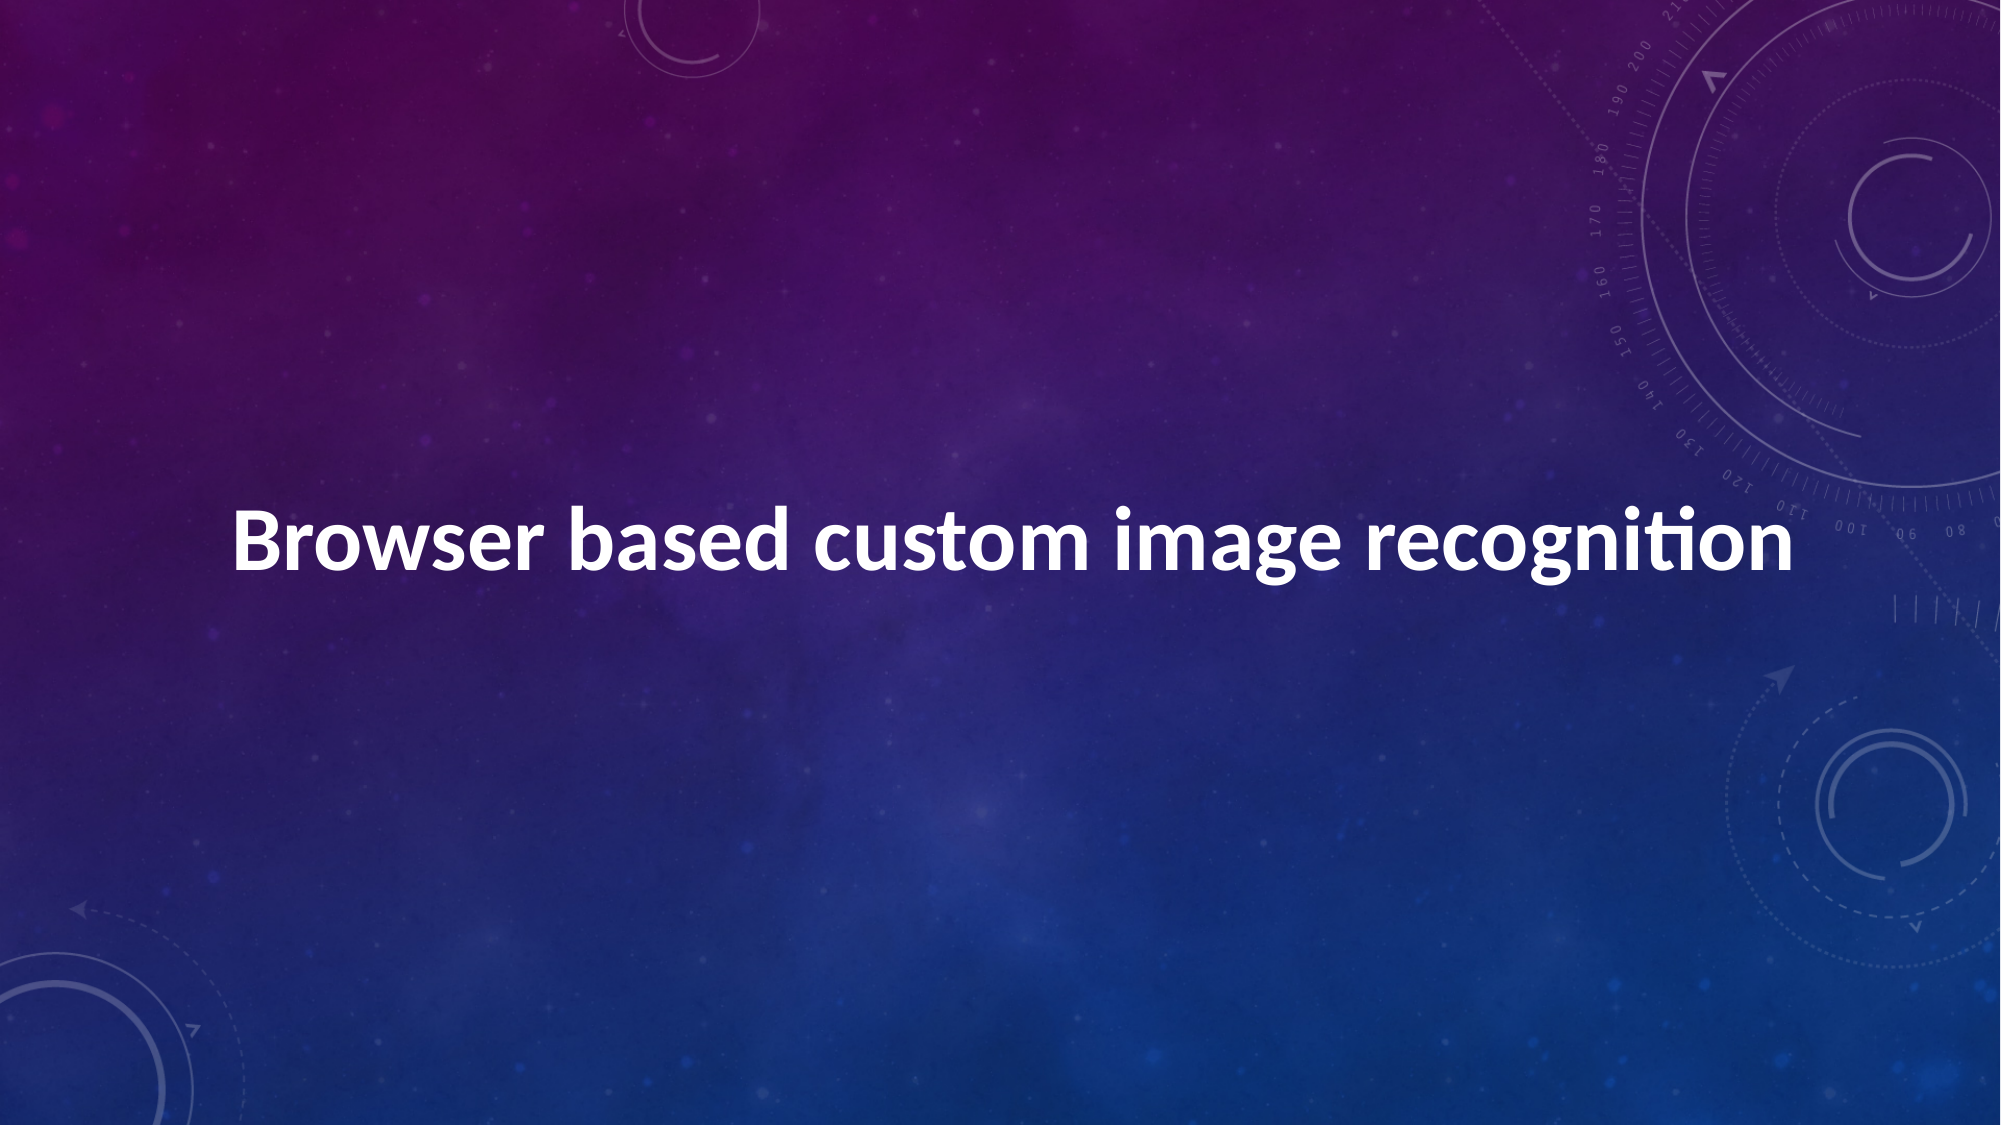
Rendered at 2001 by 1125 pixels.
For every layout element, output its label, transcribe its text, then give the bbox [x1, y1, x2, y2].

picture [0, 0, 2001, 1125]
text_box Browser based custom image recognition [216, 471, 1852, 596]
